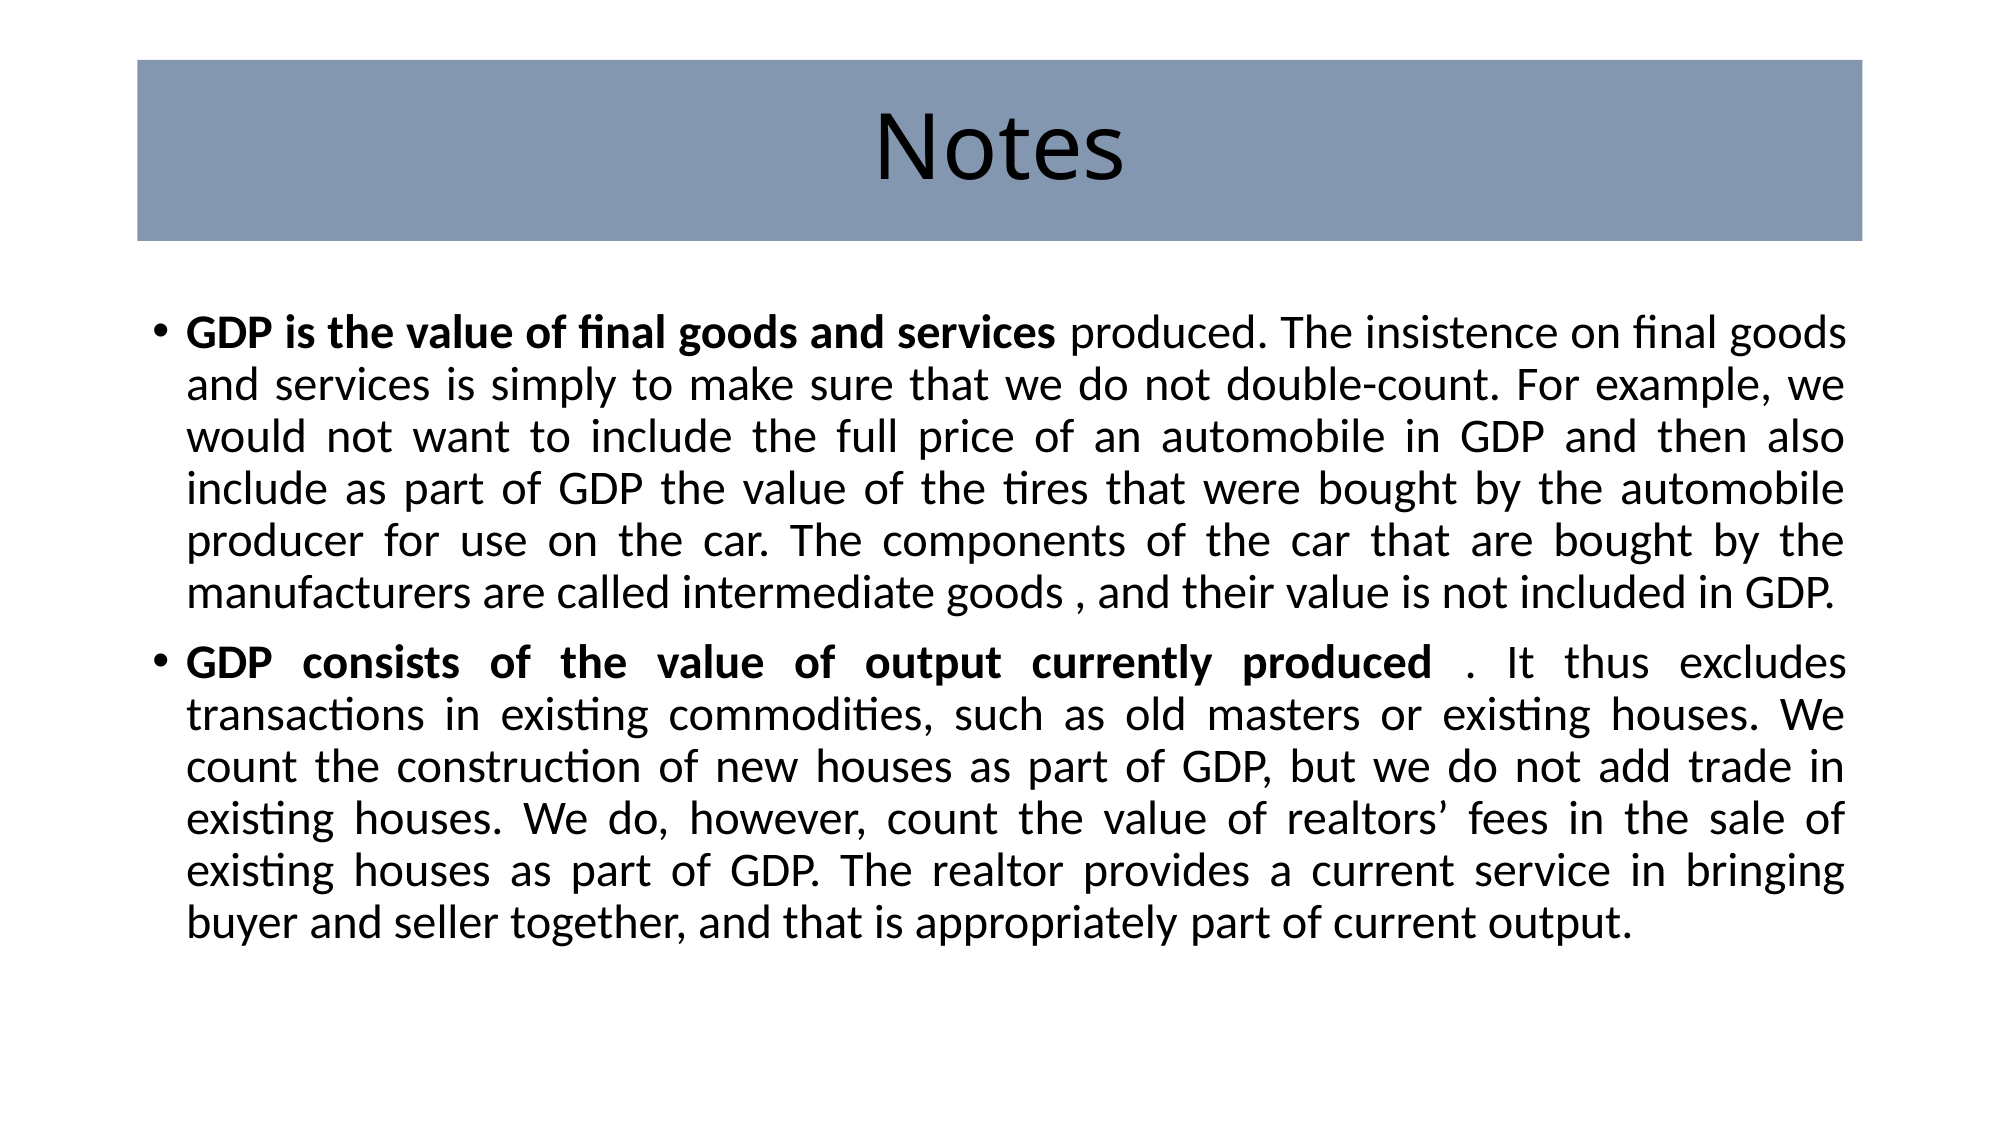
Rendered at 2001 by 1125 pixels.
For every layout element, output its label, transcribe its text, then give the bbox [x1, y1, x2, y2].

list GDP is the value of final goods and services produced. The insistence on final goods and services is simply to make sure that we do not double-count. For example, we would not want to include the full price of an automobile in GDP and then also include as part of GDP the value of the tires that were bought by the automobile producer for use on the car. The components of the car that are bought by the manufacturers are called intermediate goods , and their value is not included in GDP. GDP consists of the value of output currently produced . It thus excludes transactions in existing commodities, such as old masters or existing houses. We count the construction of new houses as part of GDP, but we do not add trade in existing houses. We do, however, count the value of realtors’ fees in the sale of existing houses as part of GDP. The realtor provides a current service in bringing buyer and seller together, and that is appropriately part of current output. [137, 299, 1863, 1014]
title Notes [137, 59, 1863, 241]
